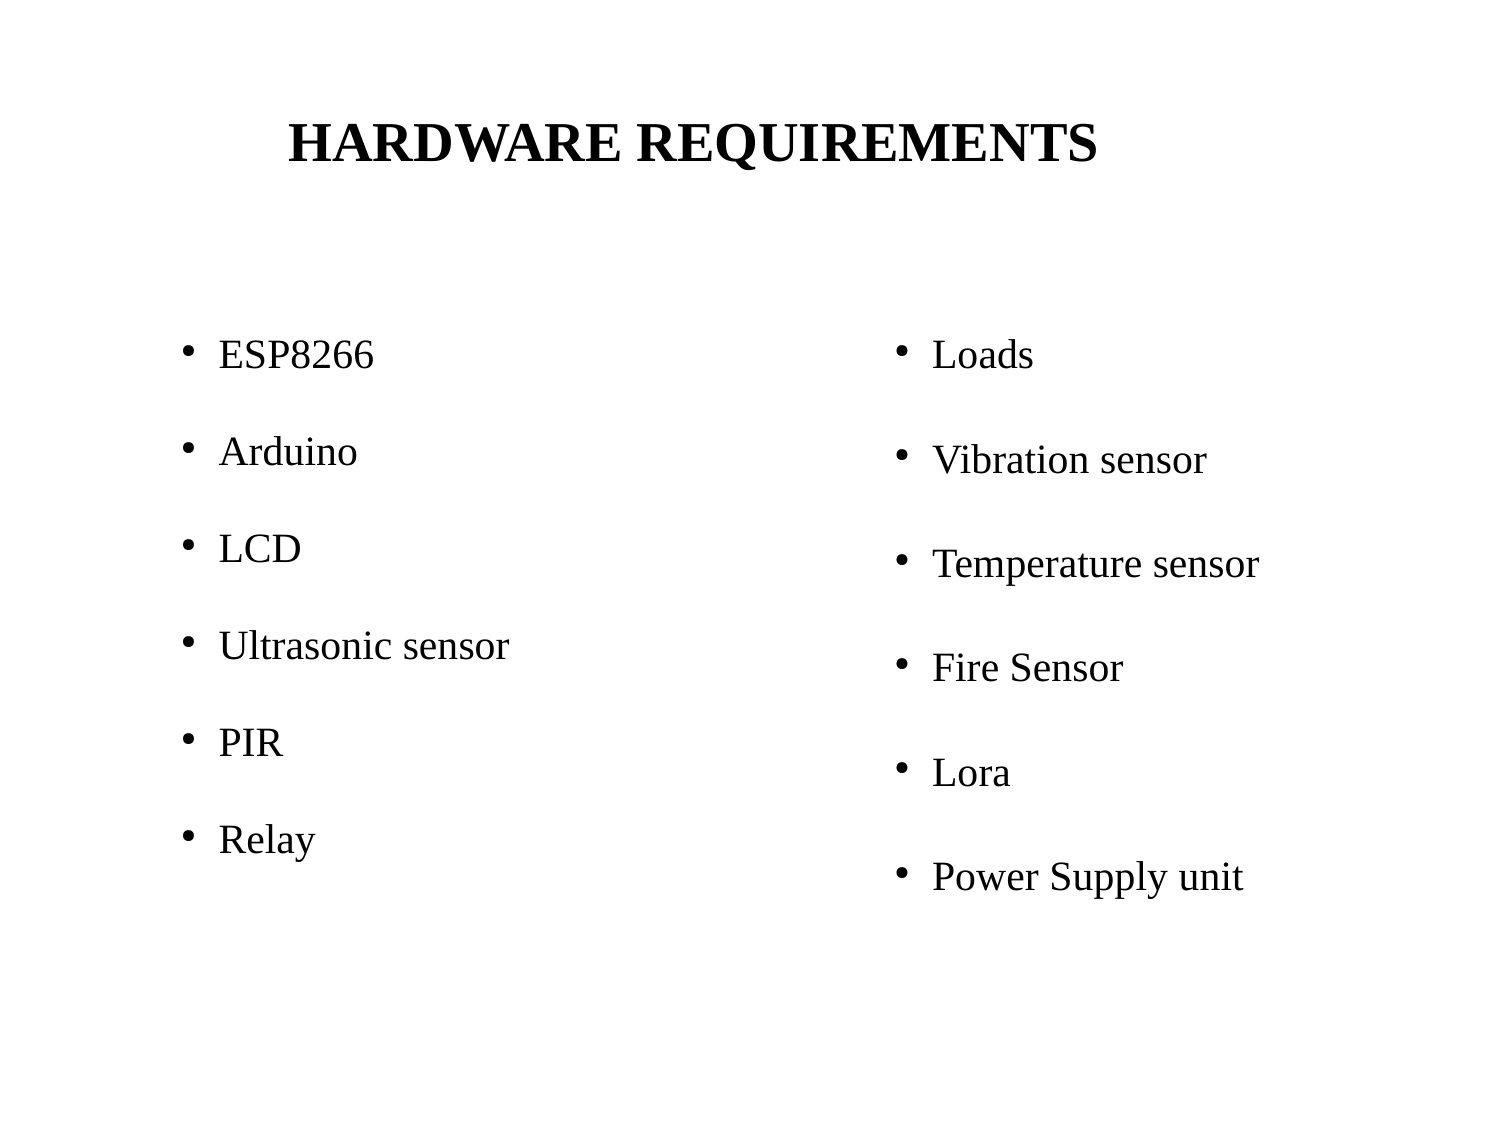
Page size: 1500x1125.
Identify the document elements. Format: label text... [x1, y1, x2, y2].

list ESP8266 Arduino LCD Ultrasonic sensor PIR Relay [53, 294, 733, 1045]
list Loads Vibration sensor Temperature sensor Fire Sensor Lora Power Supply unit [767, 294, 1447, 1045]
title HARDWARE REQUIREMENTS [74, 44, 1425, 233]
